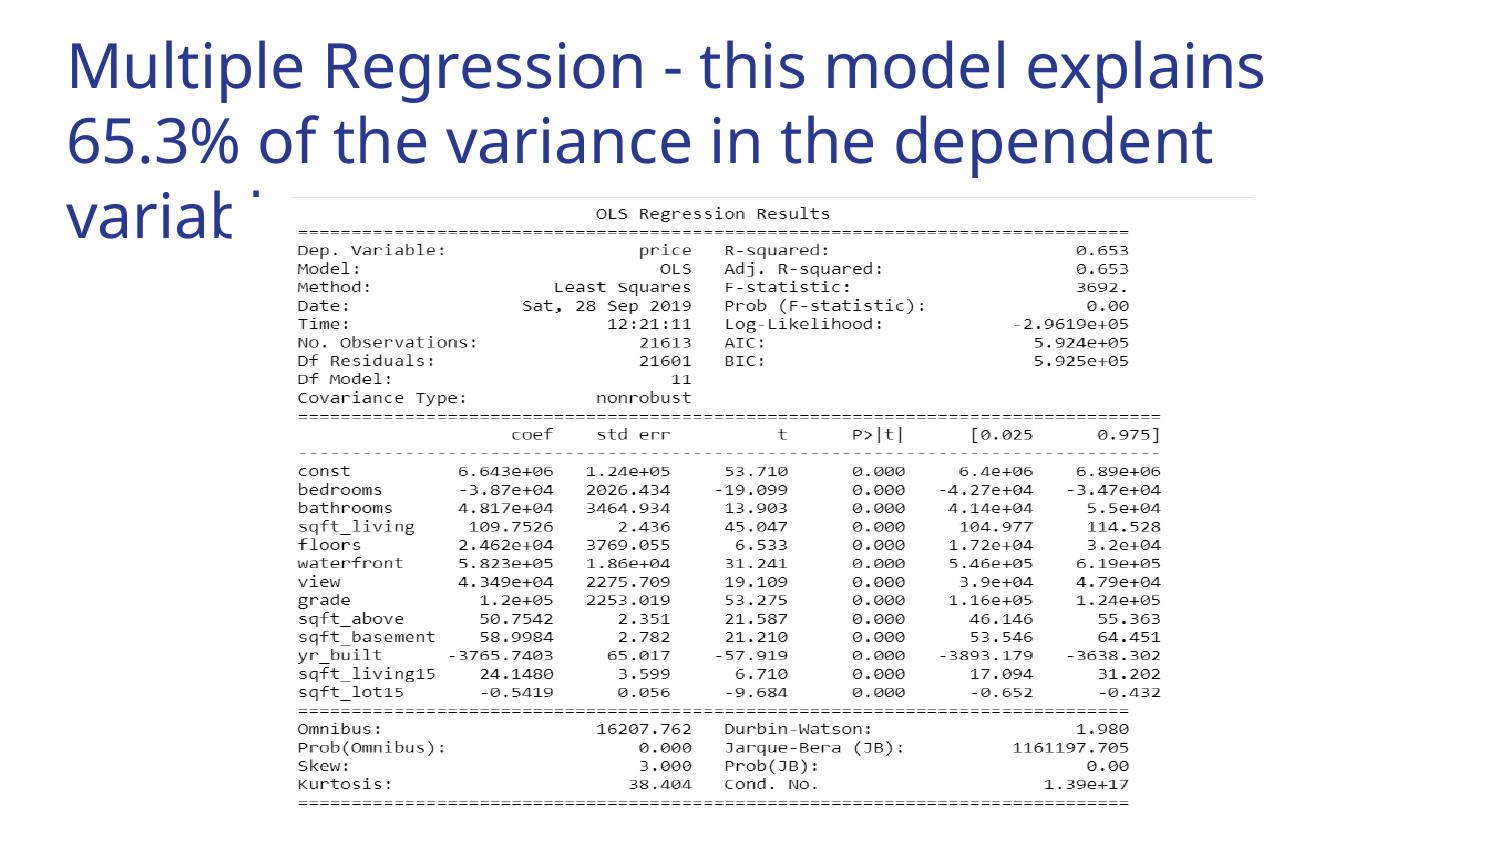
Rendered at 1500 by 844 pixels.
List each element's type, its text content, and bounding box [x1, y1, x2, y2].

title Multiple Regression - this model explains 65.3% of the variance in the dependent variable [51, 11, 1449, 167]
picture [231, 197, 1254, 810]
